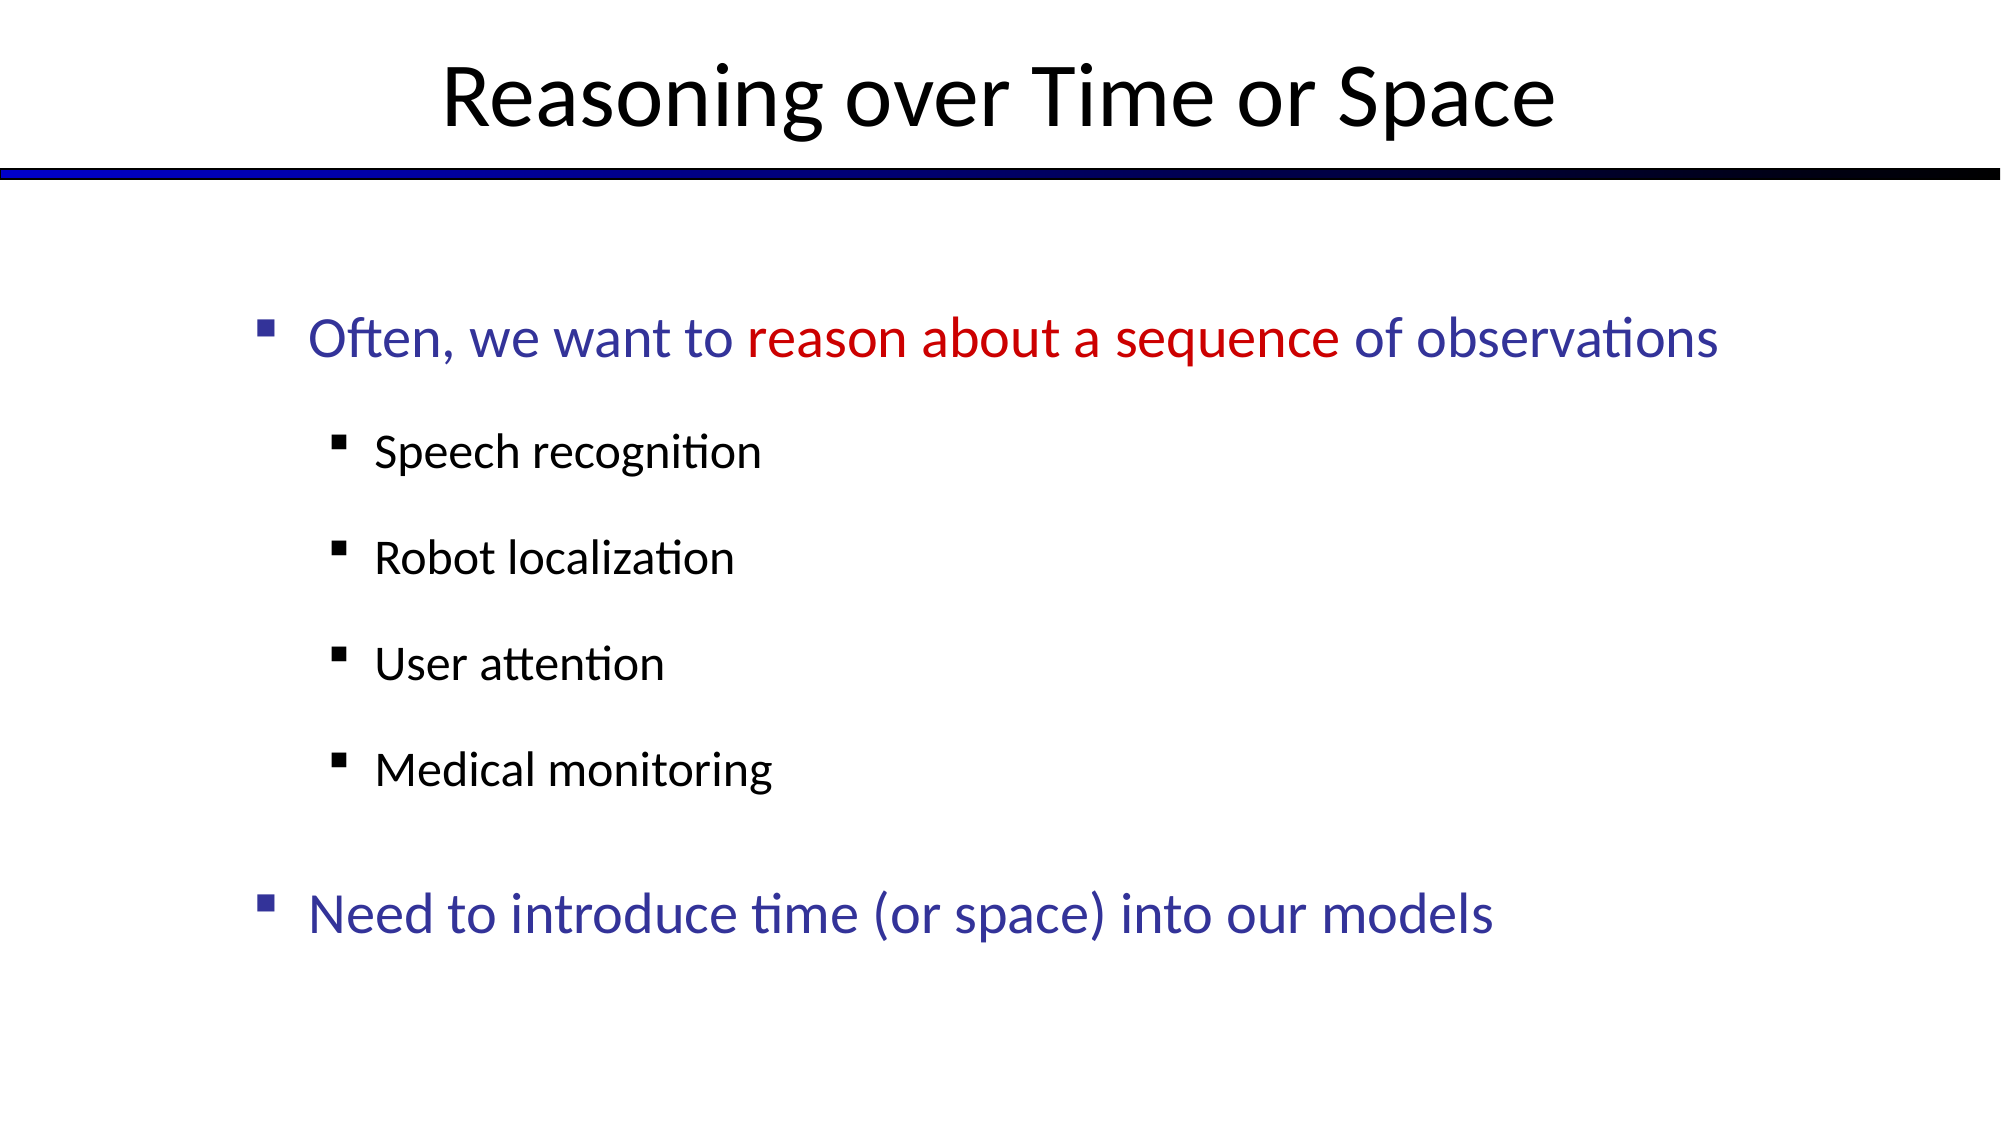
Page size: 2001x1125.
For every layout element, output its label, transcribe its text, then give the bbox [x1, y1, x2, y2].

list Often, we want to reason about a sequence of observations Speech recognition Robot localization User attention Medical monitoring Need to introduce time (or space) into our models [237, 299, 1751, 1026]
title Reasoning over Time or Space [0, 0, 2000, 184]
